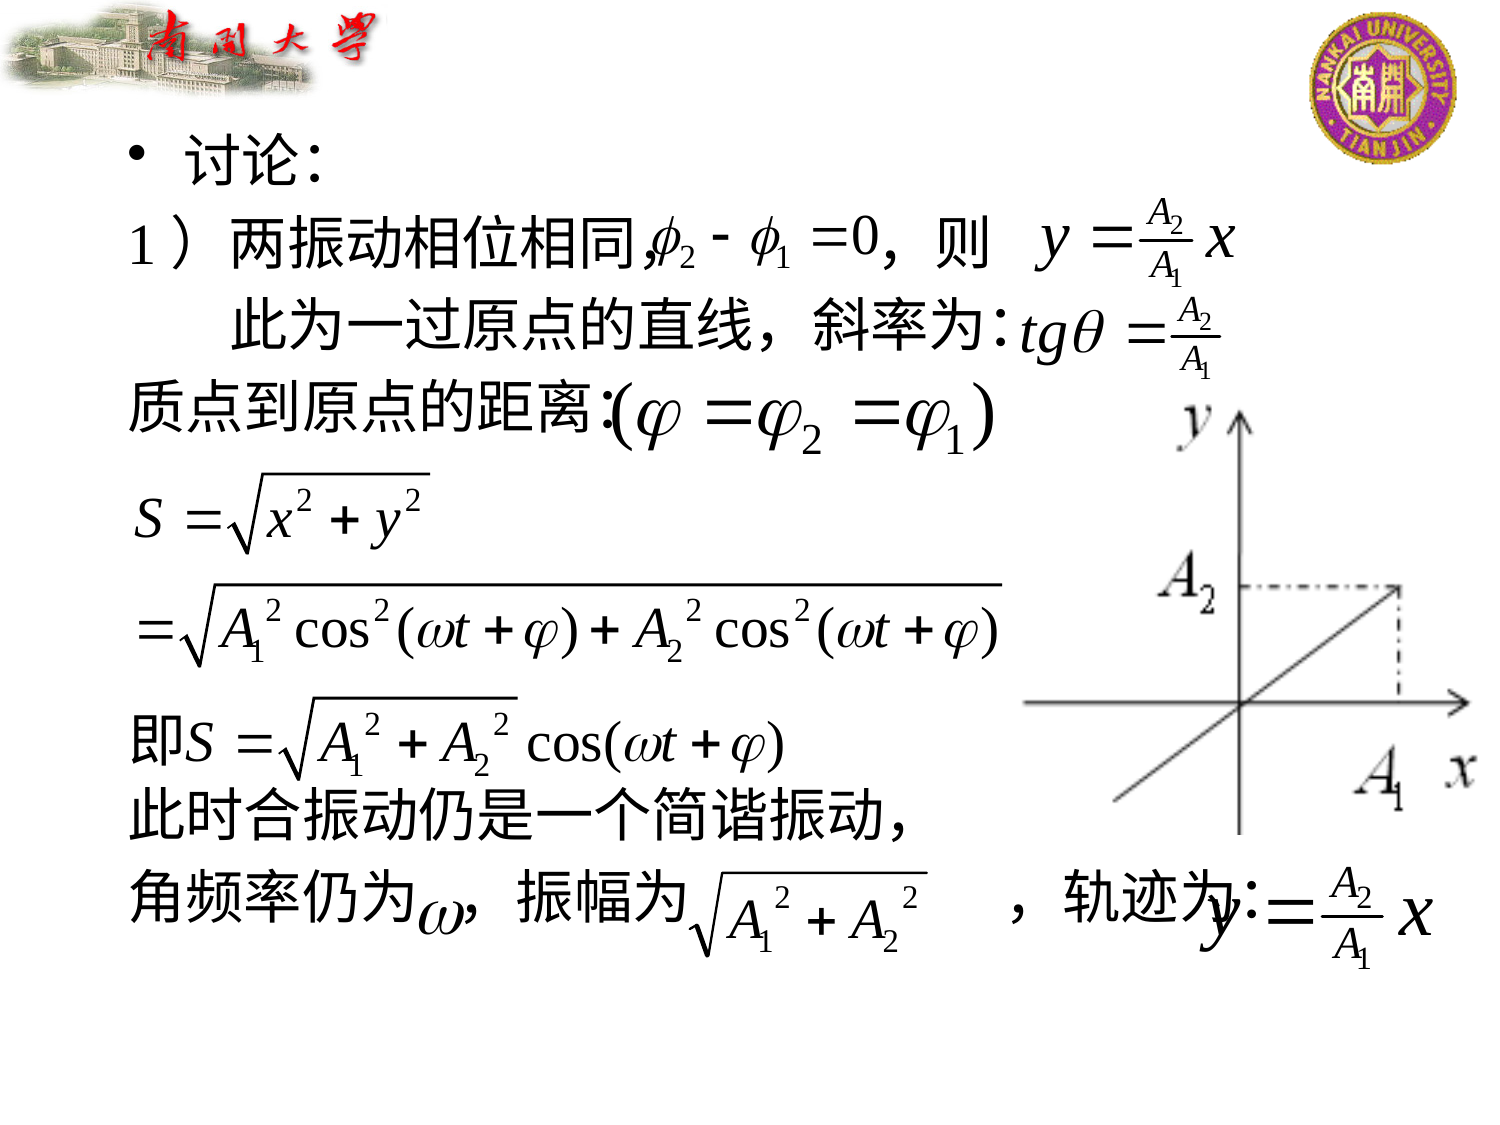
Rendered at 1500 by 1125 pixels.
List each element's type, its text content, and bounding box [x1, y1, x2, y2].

list 讨论： 1）两振动相位相同， ，则 此为一过原点的直线，斜率为： 质点到原点的距离： 此时合振动仍是一个简谐振动， 角频率仍为 ，振幅为 ，轨迹为： [112, 116, 1388, 1091]
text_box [644, 196, 888, 279]
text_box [599, 358, 1011, 457]
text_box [1186, 844, 1446, 988]
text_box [407, 886, 478, 953]
picture [1262, 0, 1500, 178]
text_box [1023, 178, 1247, 303]
picture [1009, 400, 1483, 835]
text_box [678, 857, 938, 968]
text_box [124, 458, 1004, 794]
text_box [1011, 278, 1235, 395]
picture [0, 0, 388, 100]
